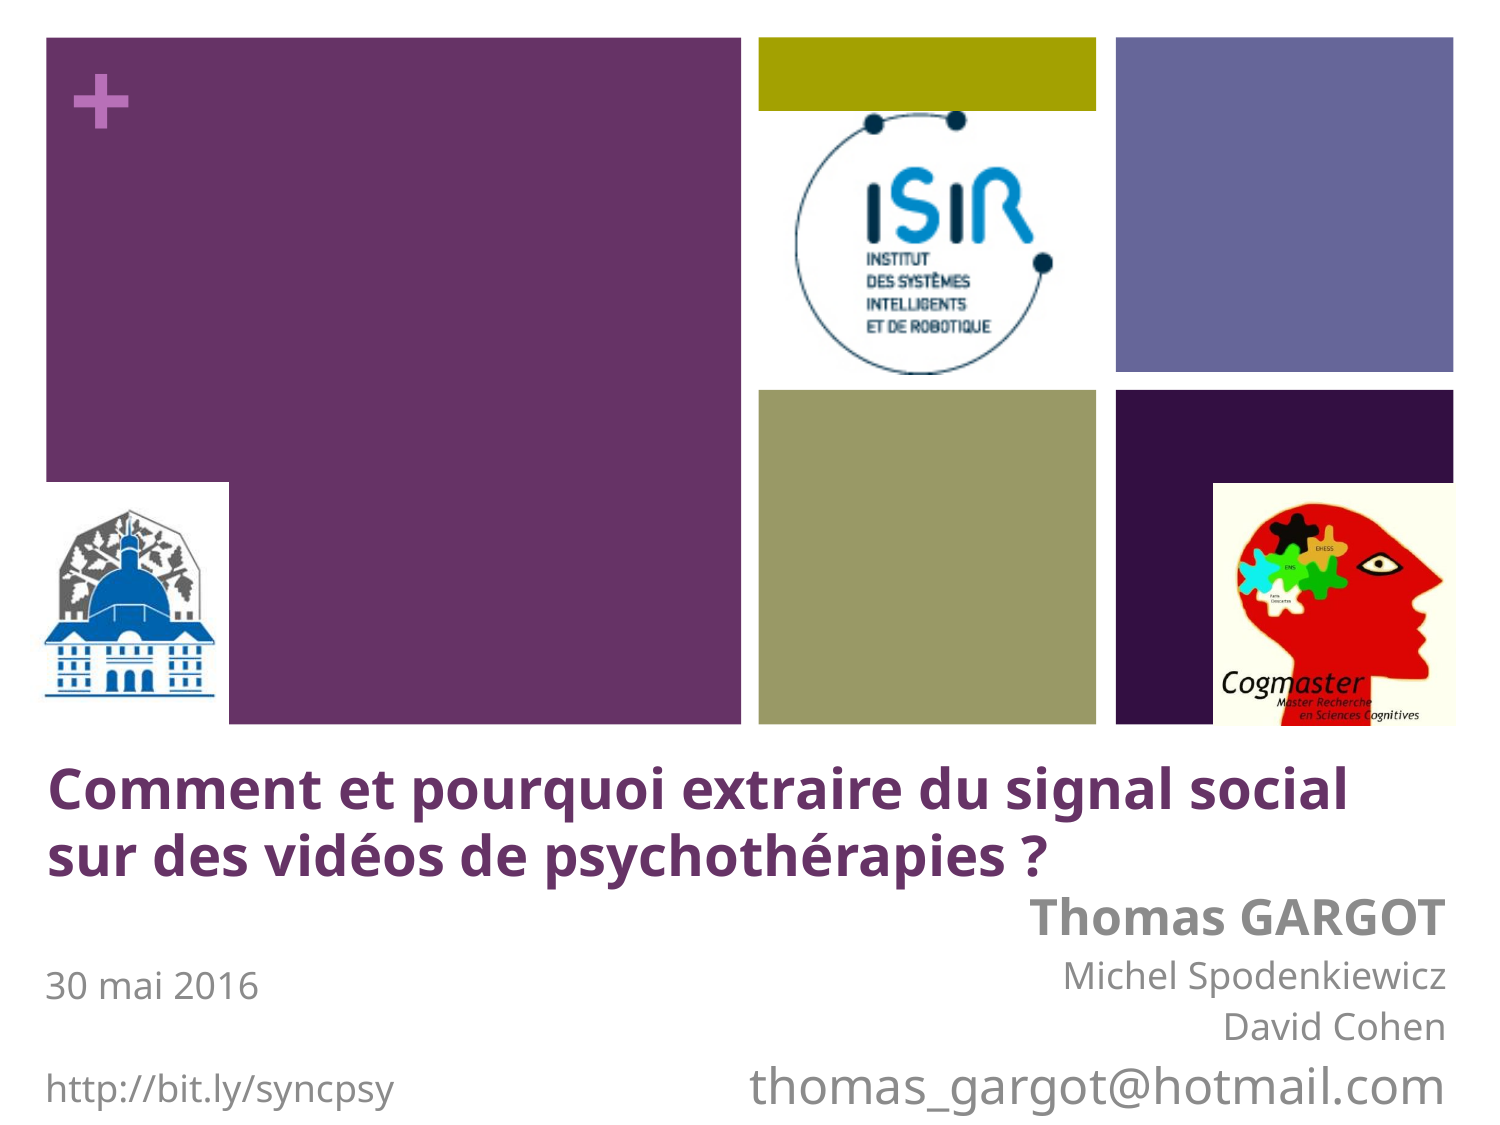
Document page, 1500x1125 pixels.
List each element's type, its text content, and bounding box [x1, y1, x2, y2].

text_box 30 mai 2016 http://bit.ly/syncpsy [30, 954, 820, 1125]
subtitle Thomas GARGOT Michel Spodenkiewicz David Cohen thomas_gargot@hotmail.com [714, 878, 1462, 1102]
title Comment et pourquoi extraire du signal social sur des vidéos de psychothérapies ? [32, 745, 1462, 899]
picture [1213, 482, 1457, 726]
picture [749, 110, 1099, 376]
picture [29, 482, 229, 729]
